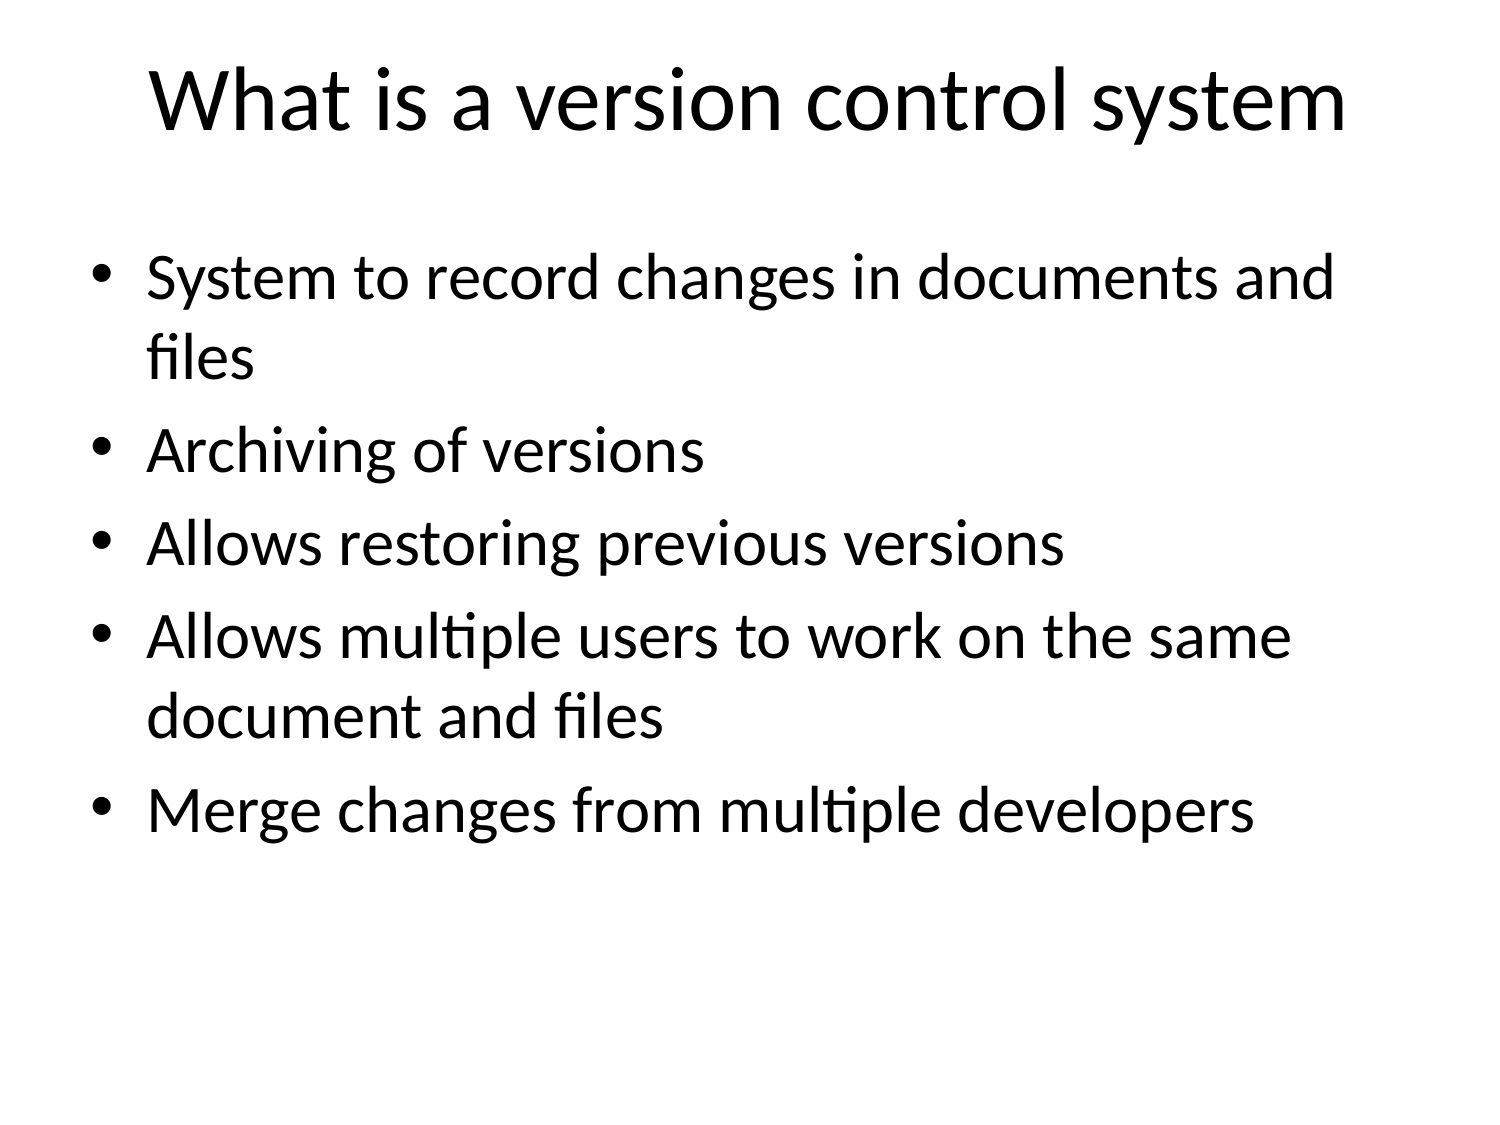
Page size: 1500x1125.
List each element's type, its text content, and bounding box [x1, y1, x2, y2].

list System to record changes in documents and files Archiving of versions Allows restoring previous versions Allows multiple users to work on the same document and files Merge changes from multiple developers [75, 224, 1425, 1005]
title What is a version control system [75, 0, 1425, 188]
